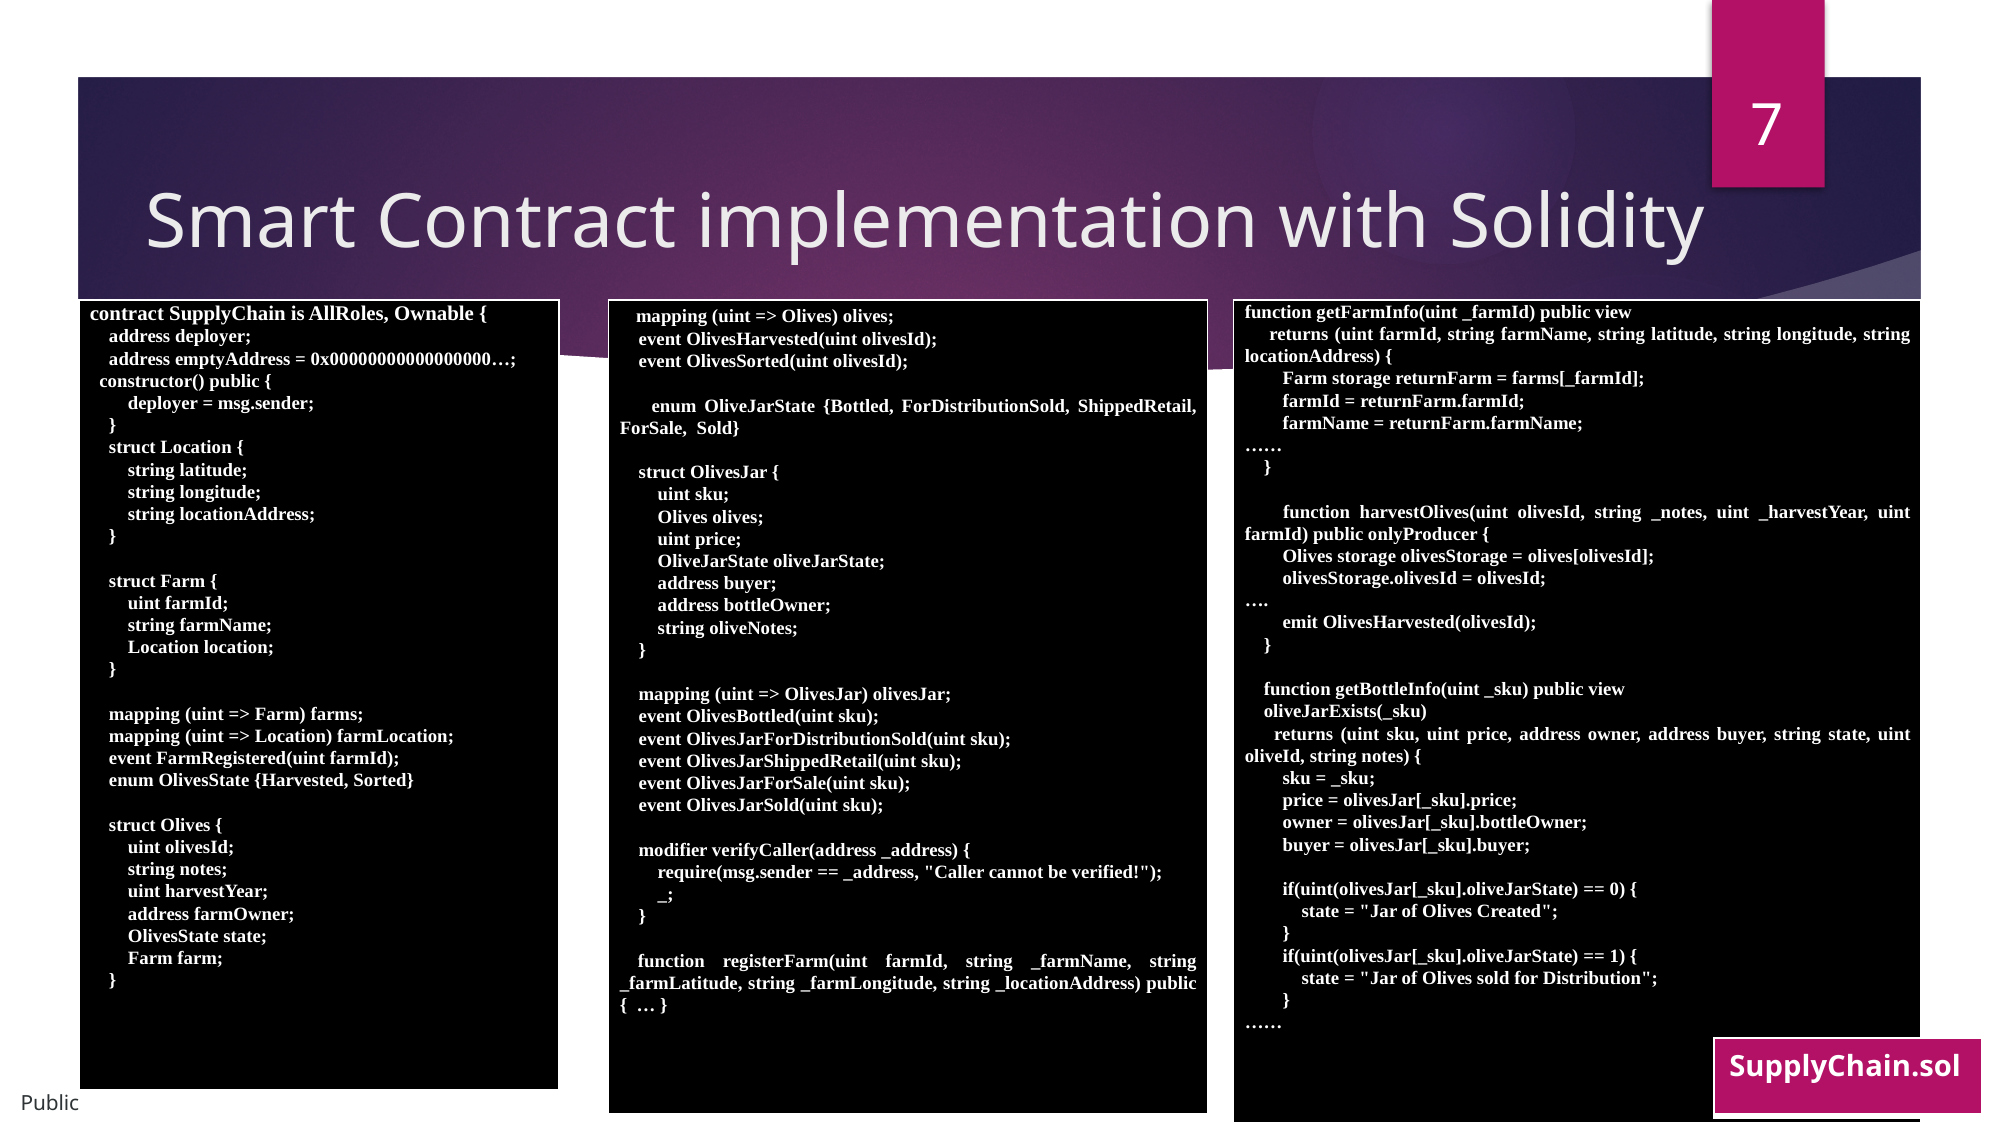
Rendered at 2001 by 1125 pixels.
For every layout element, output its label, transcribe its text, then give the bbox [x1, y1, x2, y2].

table_header function getFarmInfo(uint _farmId) public view returns (uint farmId, string farmName, string latitude, string longitude, string locationAddress) { Farm storage returnFarm = farms[_farmId]; farmId = returnFarm.farmId; farmName = returnFarm.farmName; …… } function harvestOlives(uint olivesId, string _notes, uint _harvestYear, uint farmId) public onlyProducer { Olives storage olivesStorage = olives[olivesId]; olivesStorage.olivesId = olivesId; …. emit OlivesHarvested(olivesId); } function getBottleInfo(uint _sku) public view oliveJarExists(_sku) returns (uint sku, uint price, address owner, address buyer, string state, uint oliveId, string notes) { sku = _sku; price = olivesJar[_sku].price; owner = olivesJar[_sku].bottleOwner; buyer = olivesJar[_sku].buyer; if(uint(olivesJar[_sku].oliveJarState) == 0) { state = "Jar of Olives Created"; } if(uint(olivesJar[_sku].oliveJarState) == 1) { state = "Jar of Olives sold for Distribution"; } …… [1234, 301, 1920, 1122]
slide_number 7 [1698, 48, 1836, 175]
table_header mapping (uint => Olives) olives; event OlivesHarvested(uint olivesId); event OlivesSorted(uint olivesId); enum OliveJarState {Bottled, ForDistributionSold, ShippedRetail, ForSale, Sold} struct OlivesJar { uint sku; Olives olives; uint price; OliveJarState oliveJarState; address buyer; address bottleOwner; string oliveNotes; } mapping (uint => OlivesJar) olivesJar; event OlivesBottled(uint sku); event OlivesJarForDistributionSold(uint sku); event OlivesJarShippedRetail(uint sku); event OlivesJarForSale(uint sku); event OlivesJarSold(uint sku); modifier verifyCaller(address _address) { require(msg.sender == _address, "Caller cannot be verified!"); _; } function registerFarm(uint farmId, string _farmName, string _farmLatitude, string _farmLongitude, string _locationAddress) public { … } [609, 301, 1207, 1113]
title Smart Contract implementation with Solidity [130, 159, 1836, 276]
table_header contract SupplyChain is AllRoles, Ownable { address deployer; address emptyAddress = 0x00000000000000000…; constructor() public { deployer = msg.sender; } struct Location { string latitude; string longitude; string locationAddress; } struct Farm { uint farmId; string farmName; Location location; } mapping (uint => Farm) farms; mapping (uint => Location) farmLocation; event FarmRegistered(uint farmId); enum OlivesState {Harvested, Sorted} struct Olives { uint olivesId; string notes; uint harvestYear; address farmOwner; OlivesState state; Farm farm; } [80, 301, 558, 1089]
table_header SupplyChain.sol [1715, 1039, 1981, 1113]
